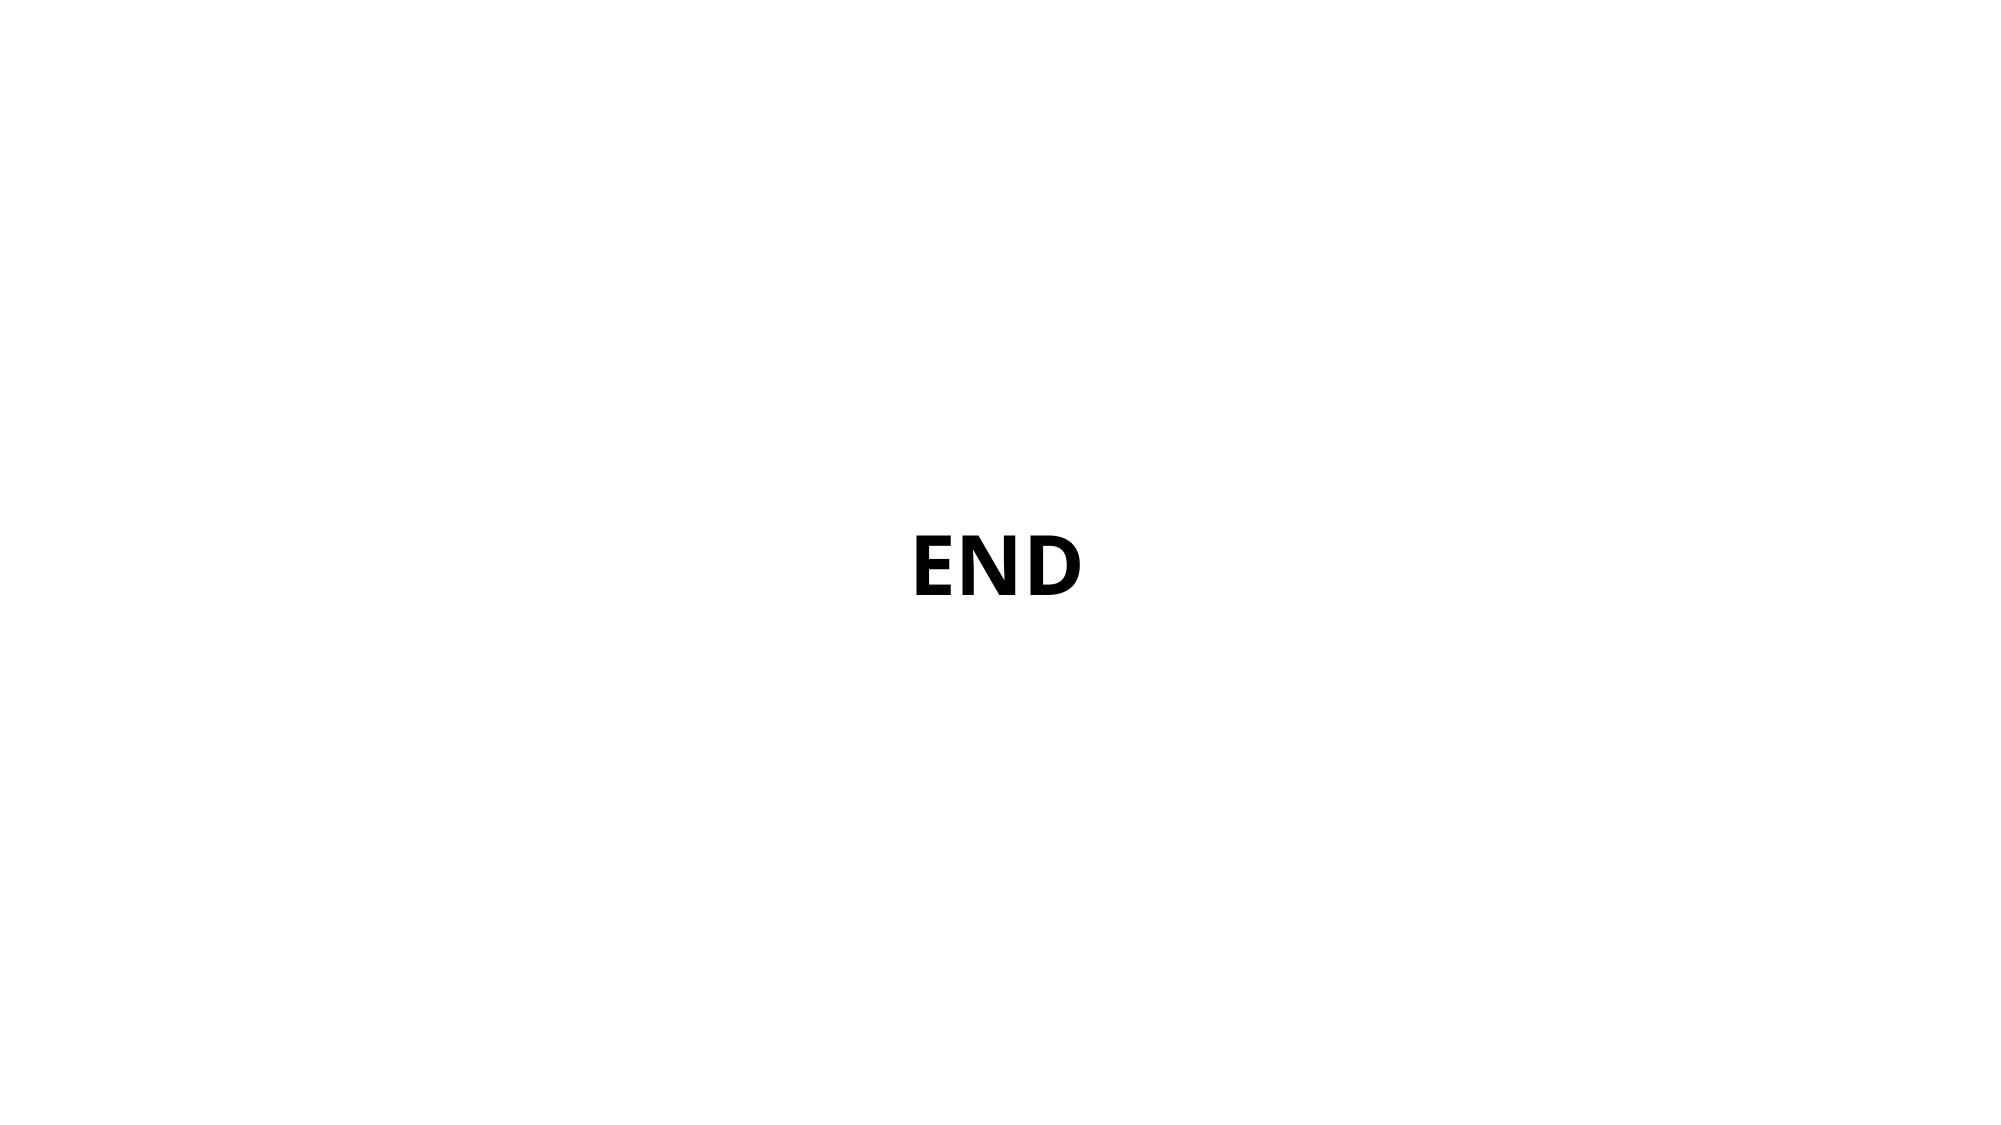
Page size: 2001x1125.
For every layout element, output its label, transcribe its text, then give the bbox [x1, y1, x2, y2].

text_box END [894, 504, 1106, 620]
